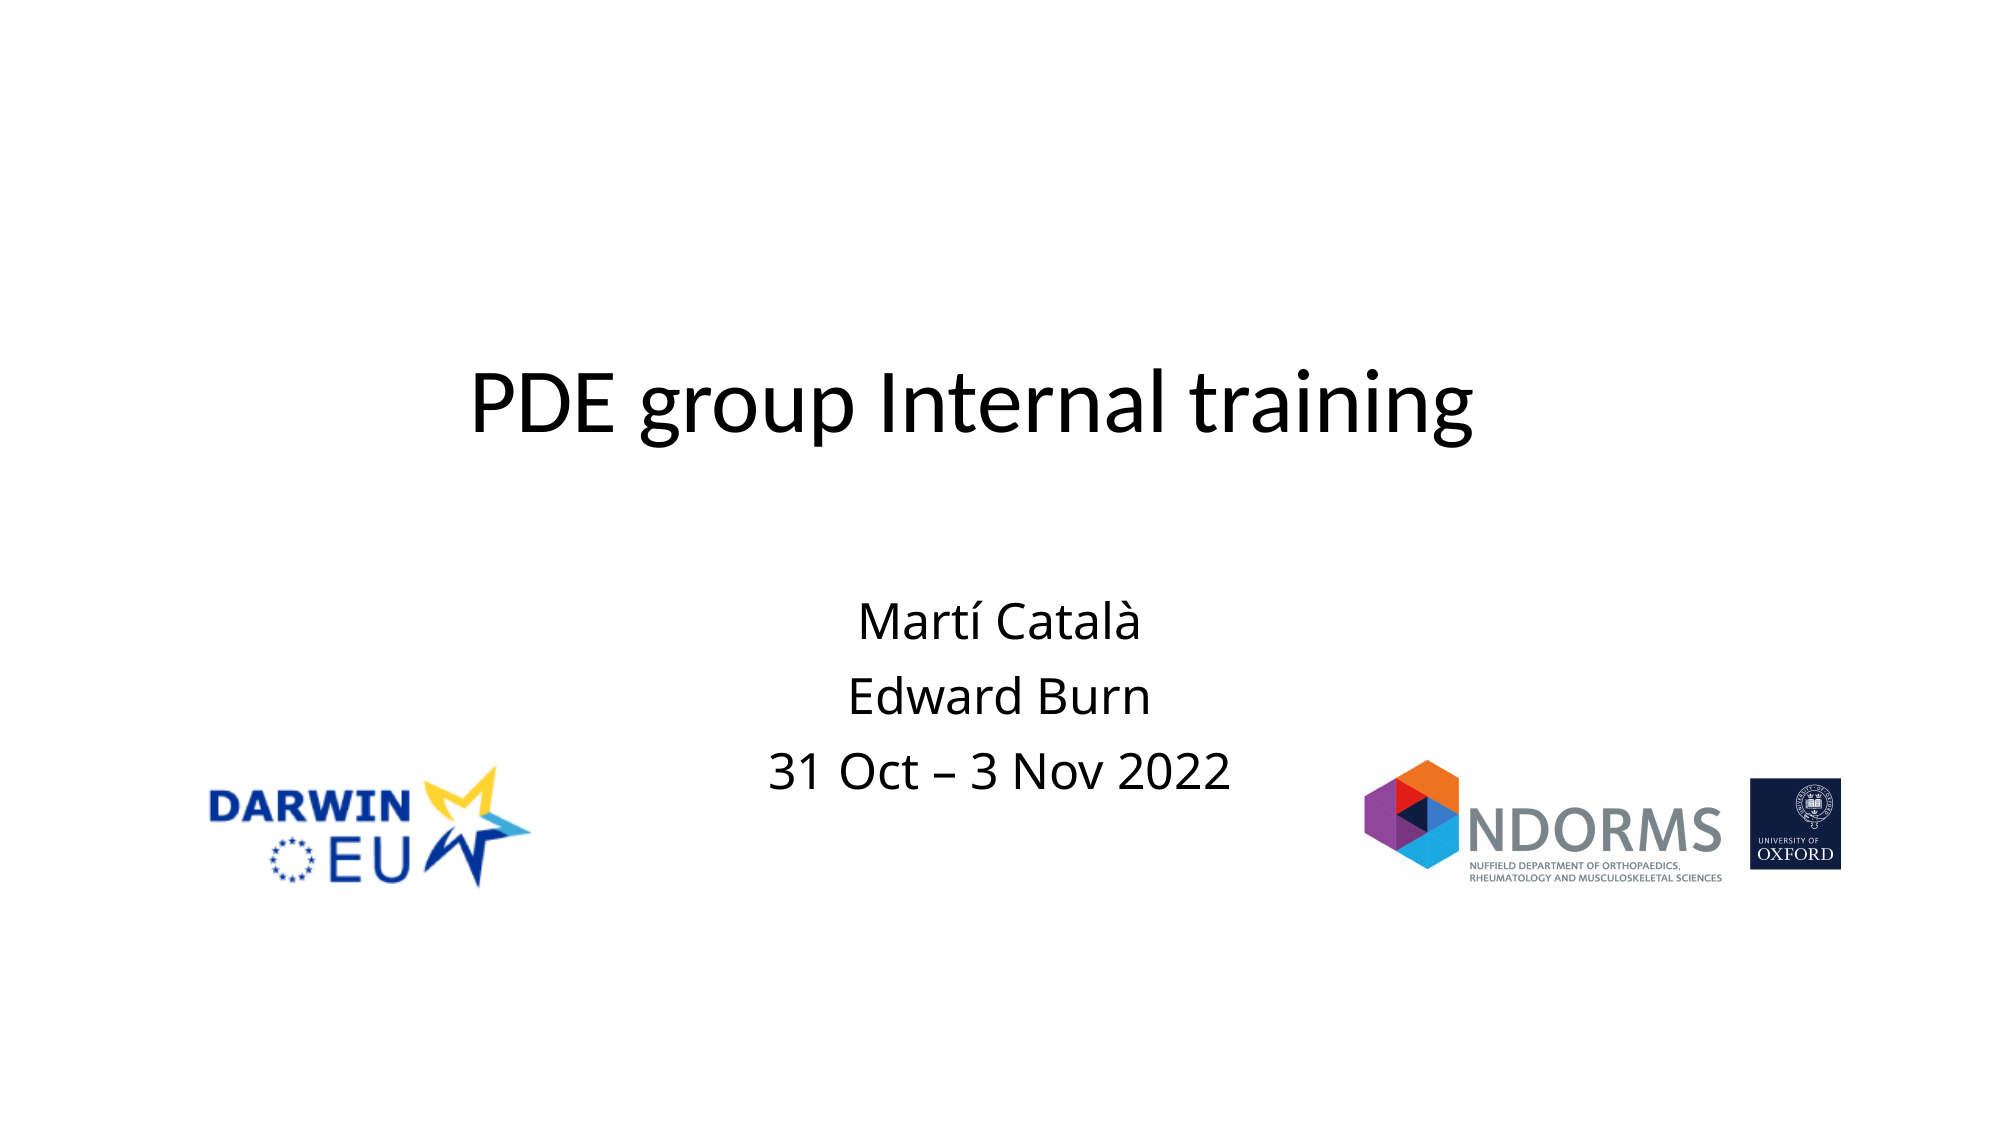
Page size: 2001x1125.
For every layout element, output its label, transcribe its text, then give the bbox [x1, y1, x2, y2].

picture [1359, 757, 1849, 896]
picture [203, 758, 535, 895]
subtitle Martí Català Edward Burn 31 Oct – 3 Nov 2022 [82, 589, 1918, 928]
title PDE group Internal training [147, 274, 1799, 460]
